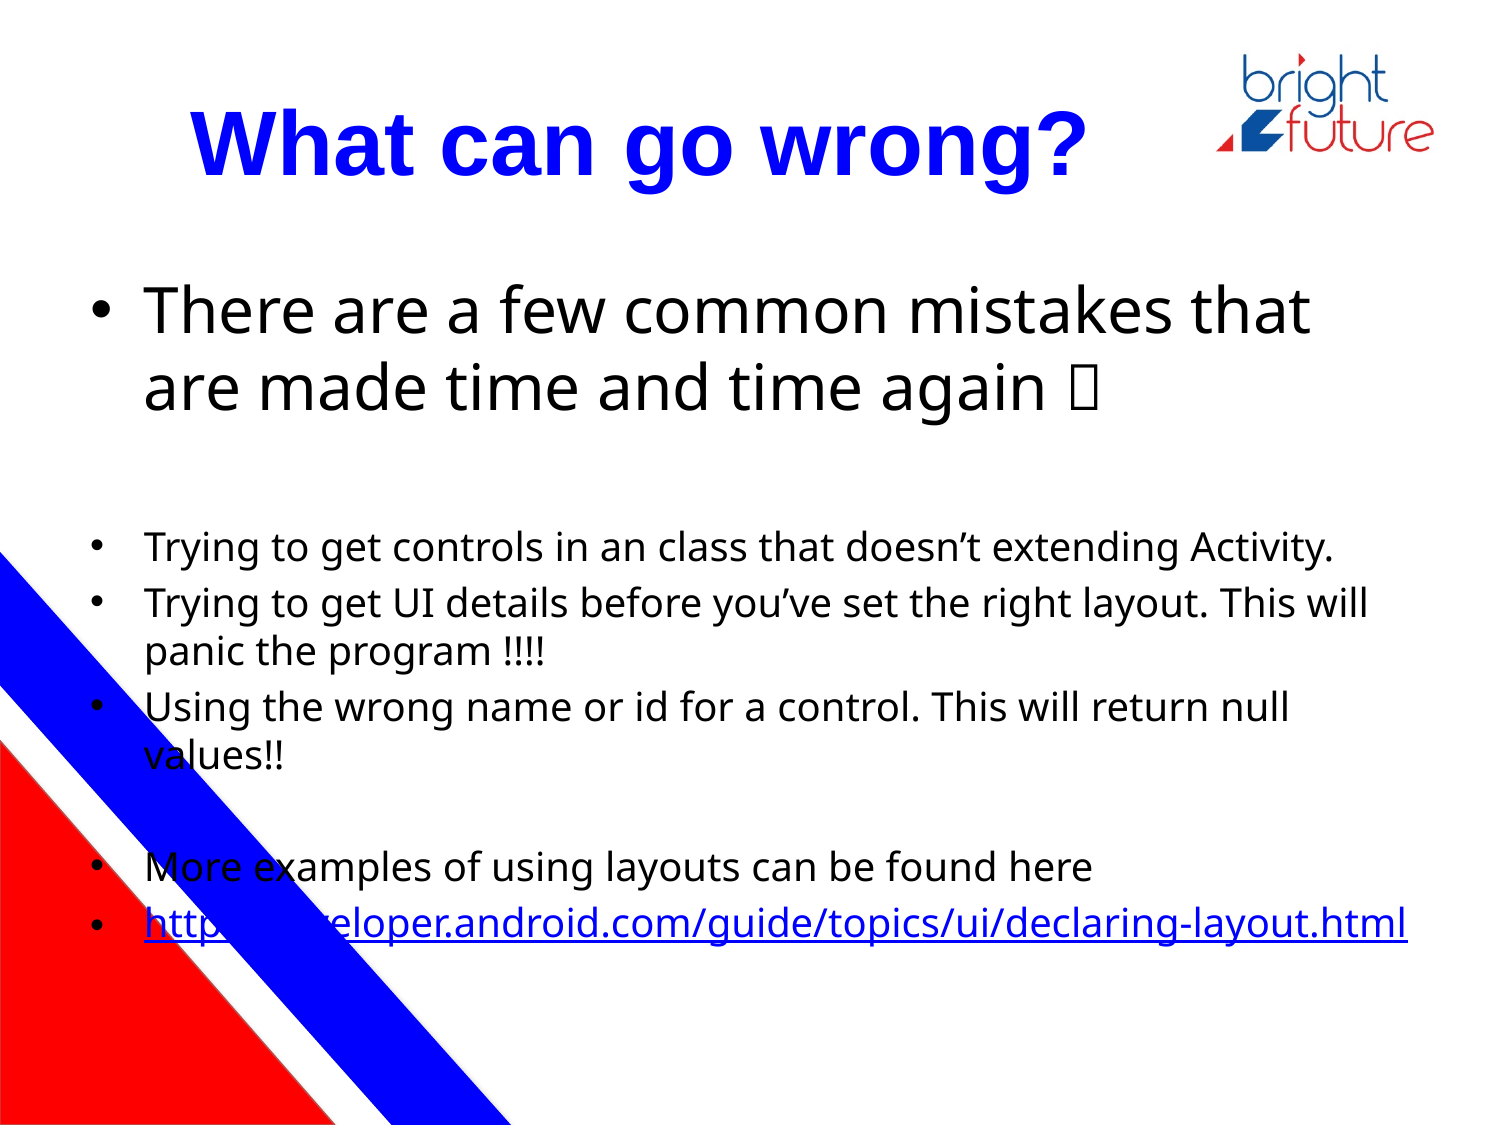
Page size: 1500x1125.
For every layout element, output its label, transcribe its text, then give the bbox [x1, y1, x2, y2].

list There are a few common mistakes that are made time and time again  Trying to get controls in an class that doesn’t extending Activity. Trying to get UI details before you’ve set the right layout. This will panic the program !!!! Using the wrong name or id for a control. This will return null values!! More examples of using layouts can be found here http://developer.android.com/guide/topics/ui/declaring-layout.html [75, 262, 1425, 1005]
title What can go wrong? [75, 45, 1209, 233]
picture [1185, 33, 1453, 181]
